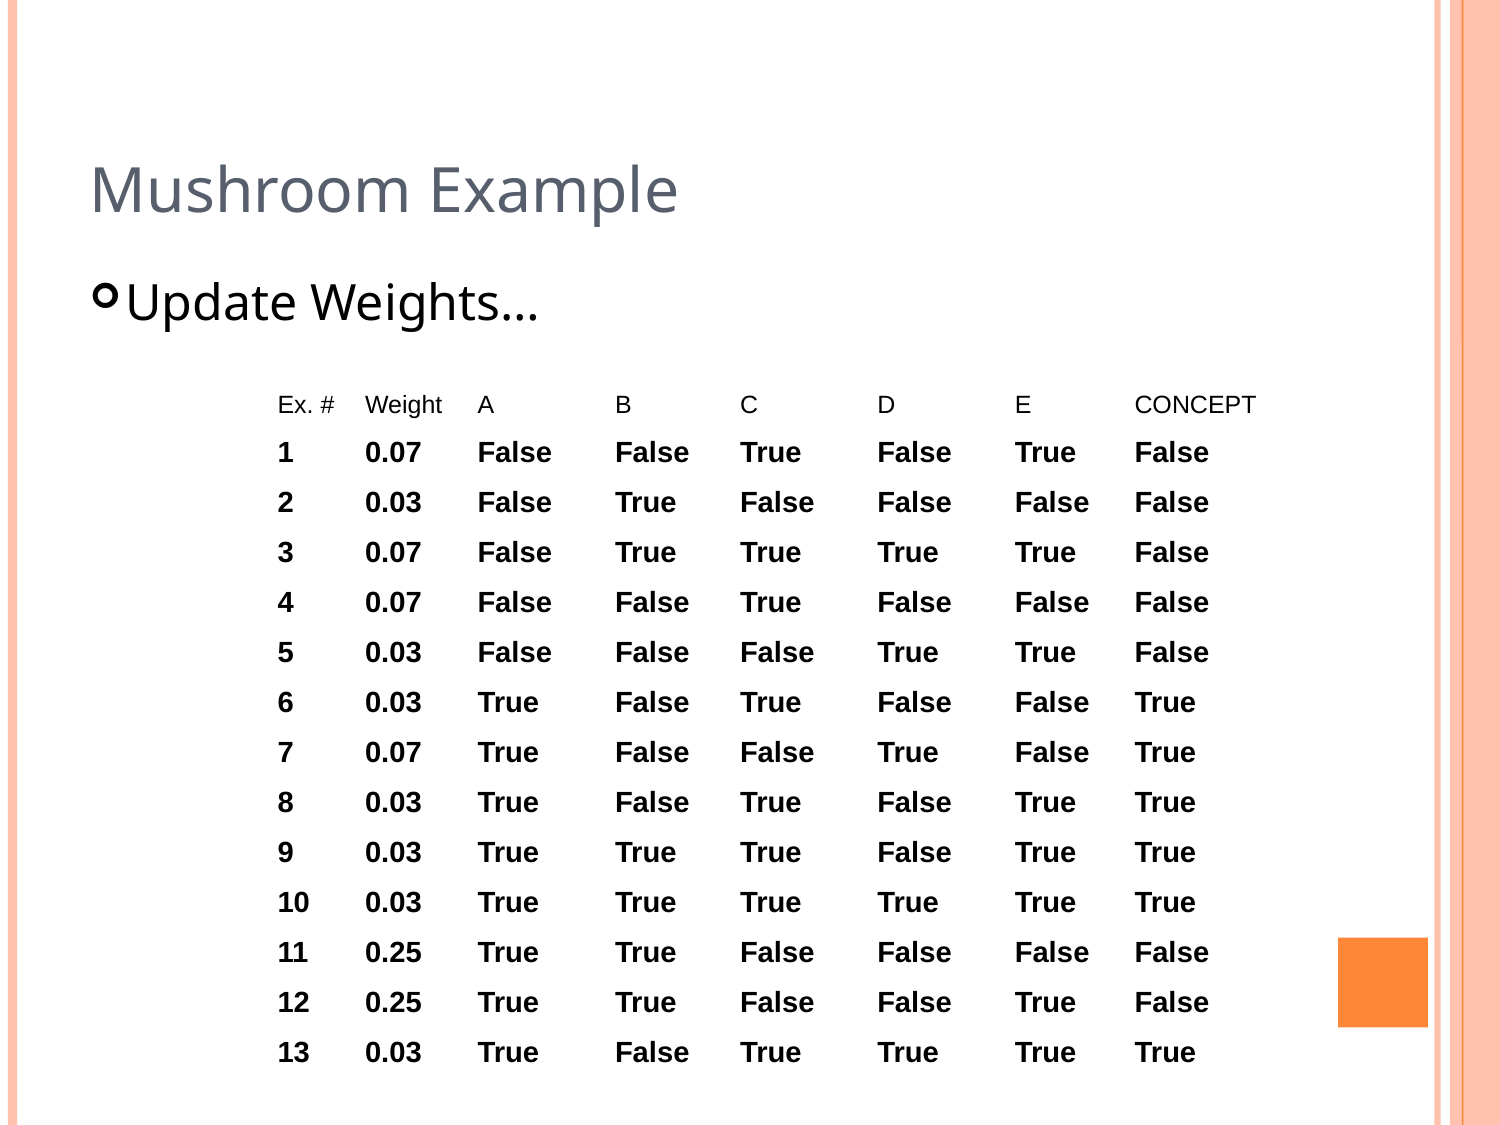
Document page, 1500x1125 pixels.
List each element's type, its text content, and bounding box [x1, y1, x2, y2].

text_box Update Weights… [74, 262, 1300, 1062]
table_header E [1000, 384, 1120, 429]
table_cell False [862, 678, 1000, 728]
table_cell 0.03 [350, 479, 462, 528]
table_cell True [862, 1028, 1000, 1079]
table_cell 0.03 [350, 778, 462, 828]
table_cell False [1120, 528, 1275, 578]
table_cell False [725, 728, 862, 778]
table_cell True [462, 678, 600, 728]
table_cell False [1000, 728, 1120, 778]
table_cell True [1000, 628, 1120, 678]
table_cell False [862, 578, 1000, 628]
table_cell 9 [263, 828, 350, 878]
table_cell True [725, 429, 862, 479]
table_cell True [600, 878, 725, 928]
table_cell True [1120, 778, 1275, 828]
table_header C [725, 384, 862, 429]
table_cell True [1120, 878, 1275, 928]
table_cell True [600, 528, 725, 578]
table_cell False [725, 978, 862, 1028]
table_cell False [862, 778, 1000, 828]
table_cell True [725, 1028, 862, 1079]
table_header A [462, 384, 600, 429]
table_cell 0.03 [350, 878, 462, 928]
table_cell 12 [263, 978, 350, 1028]
table_cell False [600, 778, 725, 828]
table_cell 0.07 [350, 429, 462, 479]
table_cell True [1000, 1028, 1120, 1079]
table_cell False [1000, 928, 1120, 978]
table_cell True [1000, 778, 1120, 828]
table_cell True [862, 728, 1000, 778]
table_cell True [725, 778, 862, 828]
table_cell False [600, 429, 725, 479]
table_cell True [725, 878, 862, 928]
table_cell True [600, 978, 725, 1028]
table_cell False [1120, 429, 1275, 479]
table_cell True [462, 928, 600, 978]
table_cell 6 [263, 678, 350, 728]
table_cell False [600, 628, 725, 678]
table_cell False [600, 578, 725, 628]
table_cell False [462, 578, 600, 628]
table_cell False [462, 528, 600, 578]
table_cell False [862, 978, 1000, 1028]
table_cell False [1000, 578, 1120, 628]
table_cell True [725, 528, 862, 578]
table_cell False [462, 429, 600, 479]
table_cell True [462, 728, 600, 778]
table_cell True [862, 878, 1000, 928]
table_cell False [725, 928, 862, 978]
table_cell False [600, 728, 725, 778]
table_cell True [1120, 828, 1275, 878]
table_cell False [600, 678, 725, 728]
table_cell 3 [263, 528, 350, 578]
table_cell False [1120, 578, 1275, 628]
table_cell 1 [263, 429, 350, 479]
table_cell True [1000, 528, 1120, 578]
table_cell True [1120, 678, 1275, 728]
table_cell True [1120, 728, 1275, 778]
table_cell False [862, 429, 1000, 479]
table_header Ex. # [263, 384, 350, 429]
table_cell 13 [263, 1028, 350, 1079]
table_cell 0.25 [350, 978, 462, 1028]
table_cell True [1000, 828, 1120, 878]
table_cell False [862, 928, 1000, 978]
table_cell True [462, 878, 600, 928]
table_cell False [1000, 479, 1120, 528]
table_cell 0.07 [350, 528, 462, 578]
table_cell True [862, 628, 1000, 678]
table_cell 5 [263, 628, 350, 678]
table_cell False [725, 479, 862, 528]
table_cell True [462, 978, 600, 1028]
table_cell 0.03 [350, 678, 462, 728]
text_box Mushroom Example [74, 45, 1300, 233]
table_cell True [1000, 978, 1120, 1028]
table_cell True [1120, 1028, 1275, 1079]
table_cell True [600, 828, 725, 878]
table_cell True [462, 1028, 600, 1079]
table_header D [862, 384, 1000, 429]
table_cell False [462, 479, 600, 528]
table_cell False [1120, 928, 1275, 978]
table_cell 0.03 [350, 1028, 462, 1079]
table_cell 7 [263, 728, 350, 778]
table_cell False [1120, 978, 1275, 1028]
table_cell False [1000, 678, 1120, 728]
table_cell True [725, 828, 862, 878]
table_header Weight [350, 384, 462, 429]
table_cell True [600, 928, 725, 978]
table_cell 11 [263, 928, 350, 978]
table_cell False [462, 628, 600, 678]
table_header B [600, 384, 725, 429]
table_cell 0.07 [350, 728, 462, 778]
table_cell False [862, 479, 1000, 528]
table_cell True [862, 528, 1000, 578]
table_cell False [600, 1028, 725, 1079]
table_cell True [600, 479, 725, 528]
table_cell 2 [263, 479, 350, 528]
table_cell True [725, 578, 862, 628]
table_cell 0.03 [350, 628, 462, 678]
table_cell True [462, 828, 600, 878]
table_cell 0.25 [350, 928, 462, 978]
table_header CONCEPT [1120, 384, 1275, 429]
table_cell True [462, 778, 600, 828]
table_cell False [1120, 479, 1275, 528]
table_cell 0.03 [350, 828, 462, 878]
table_cell 8 [263, 778, 350, 828]
table_cell True [725, 678, 862, 728]
table_cell True [1000, 878, 1120, 928]
table_cell 4 [263, 578, 350, 628]
table_cell False [862, 828, 1000, 878]
table_cell False [1120, 628, 1275, 678]
table_cell True [1000, 429, 1120, 479]
table_cell 10 [263, 878, 350, 928]
table_cell 0.07 [350, 578, 462, 628]
table_cell False [725, 628, 862, 678]
